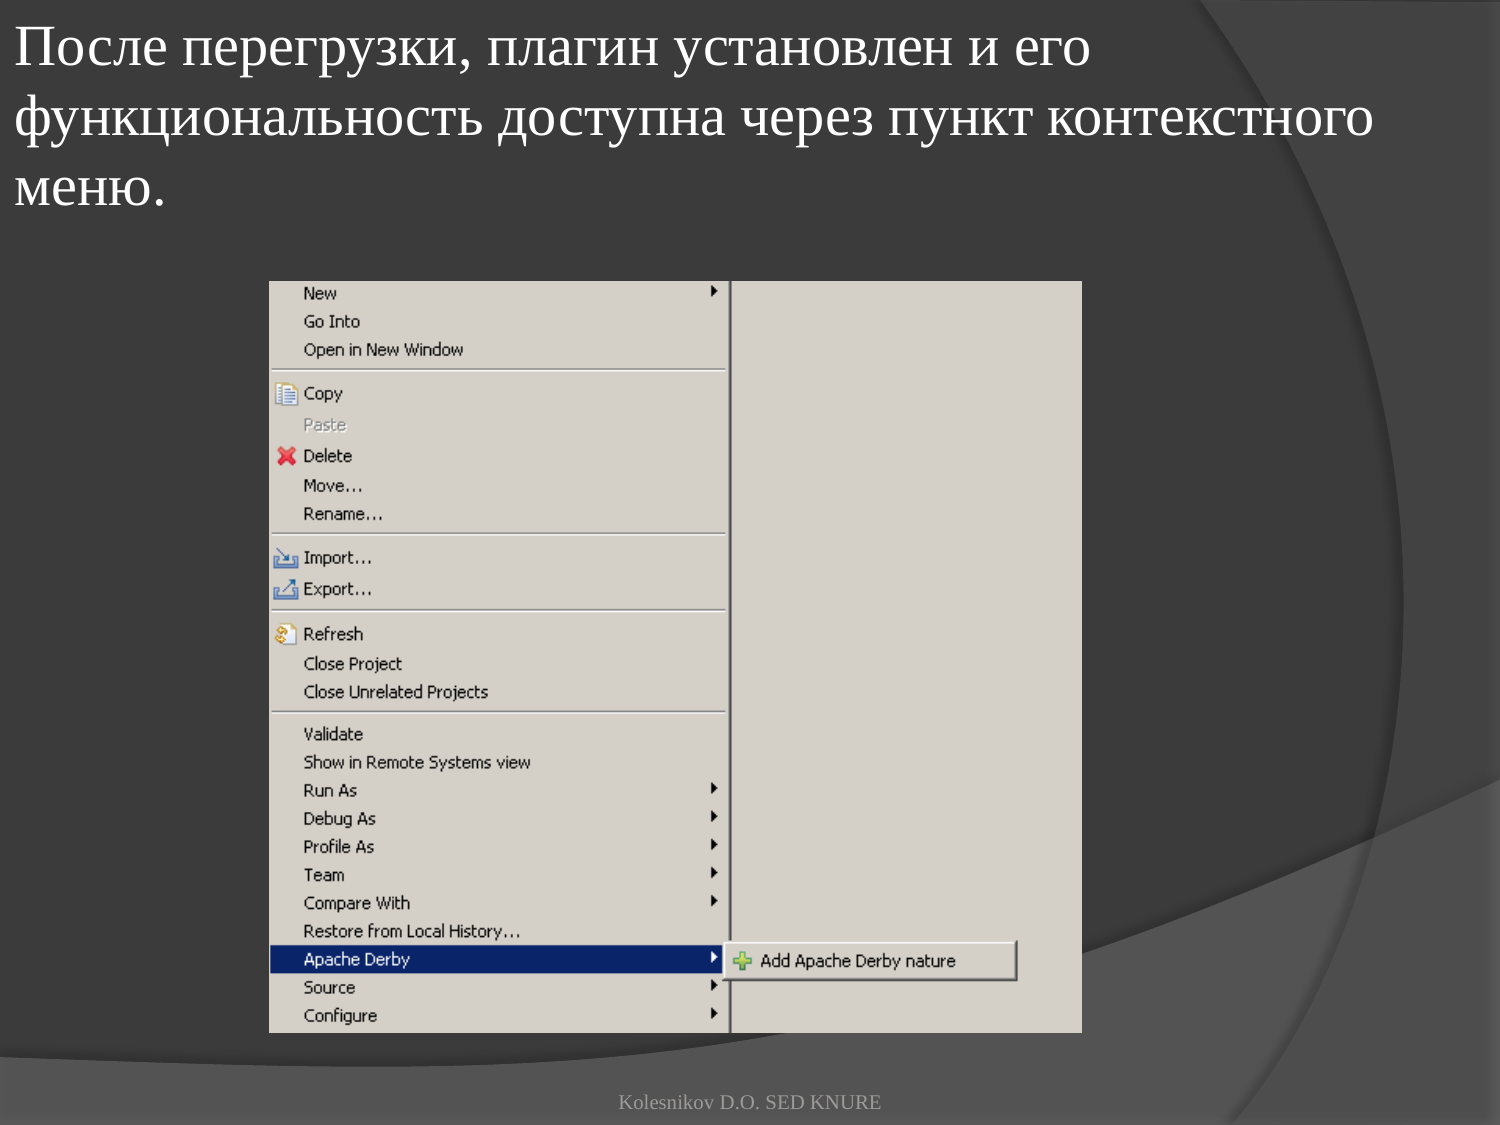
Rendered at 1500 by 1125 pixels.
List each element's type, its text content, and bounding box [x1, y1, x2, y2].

text_box После перегрузки, плагин установлен и его функциональность доступна через пункт контекстного меню. [0, 0, 1500, 365]
footer Kolesnikov D.O. SED KNURE [512, 1053, 988, 1114]
picture [269, 280, 1083, 1033]
